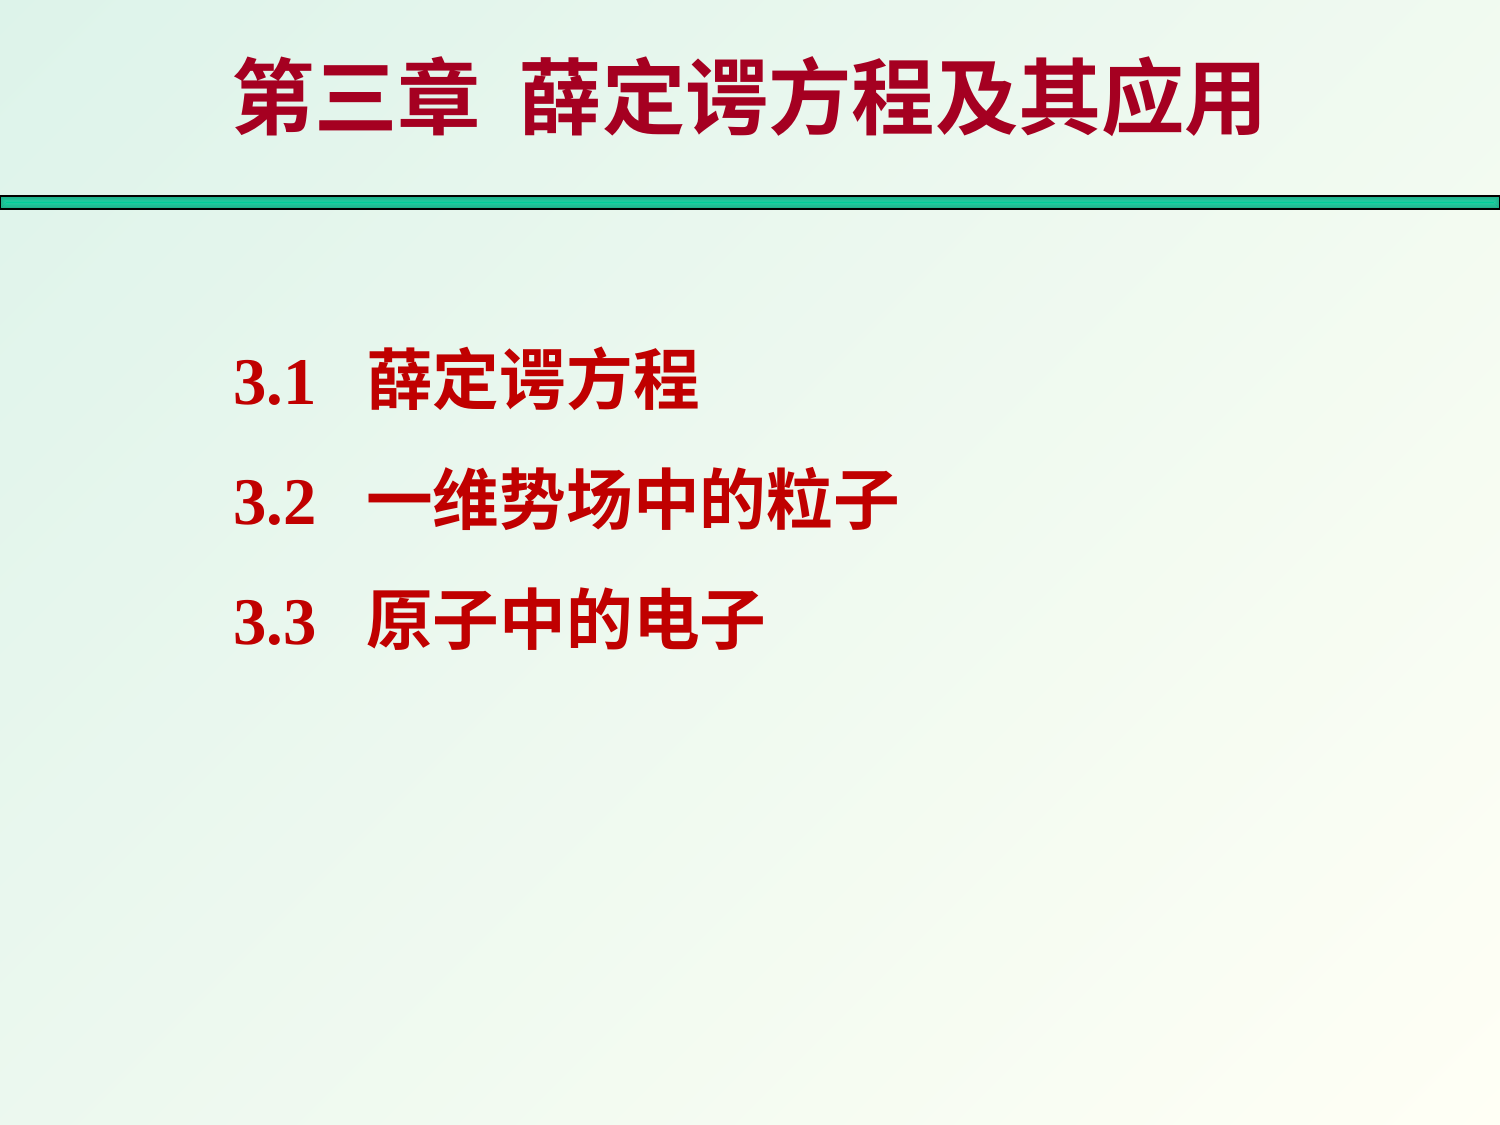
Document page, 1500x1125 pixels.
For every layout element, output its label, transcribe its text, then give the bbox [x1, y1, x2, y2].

text_box 3.1 薛定谔方程 3.2 一维势场中的粒子 3.3 原子中的电子 [218, 290, 1341, 666]
text_box [0, 196, 1500, 209]
title 第三章 薛定谔方程及其应用 [112, 30, 1388, 159]
